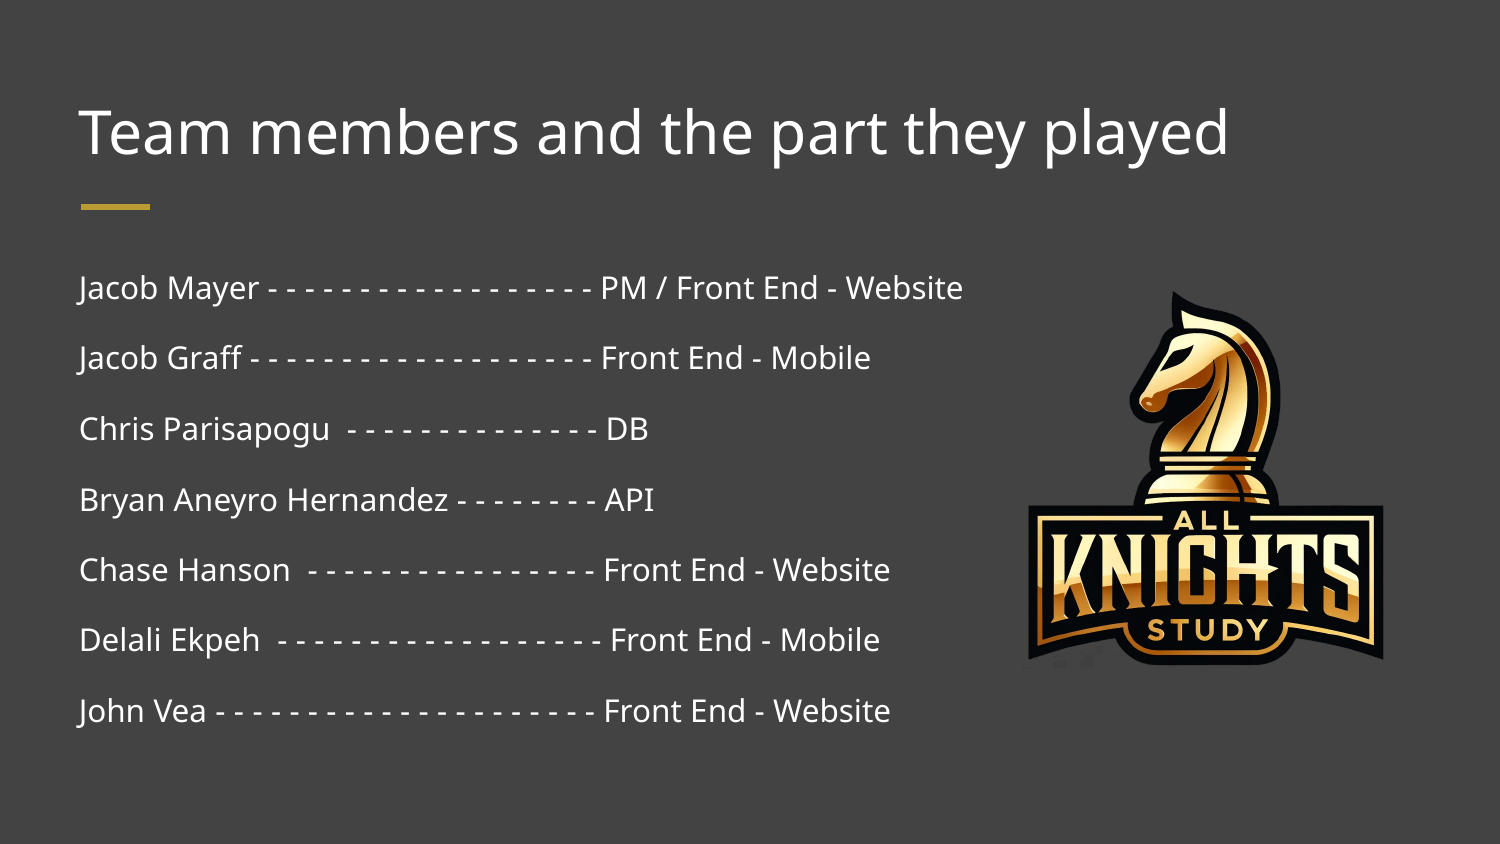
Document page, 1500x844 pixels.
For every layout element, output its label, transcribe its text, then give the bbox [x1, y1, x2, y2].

title Team members and the part they played [63, 75, 1437, 188]
picture [1023, 286, 1388, 669]
list Jacob Mayer - - - - - - - - - - - - - - - - - - PM / Front End - Website Jacob Graff - - - - - - - - - - - - - - - - - - - Front End - Mobile Chris Parisapogu - - - - - - - - - - - - - - DB Bryan Aneyro Hernandez - - - - - - - - API Chase Hanson - - - - - - - - - - - - - - - - Front End - Website Delali Ekpeh - - - - - - - - - - - - - - - - - - Front End - Mobile John Vea - - - - - - - - - - - - - - - - - - - - - Front End - Website [63, 244, 1437, 750]
